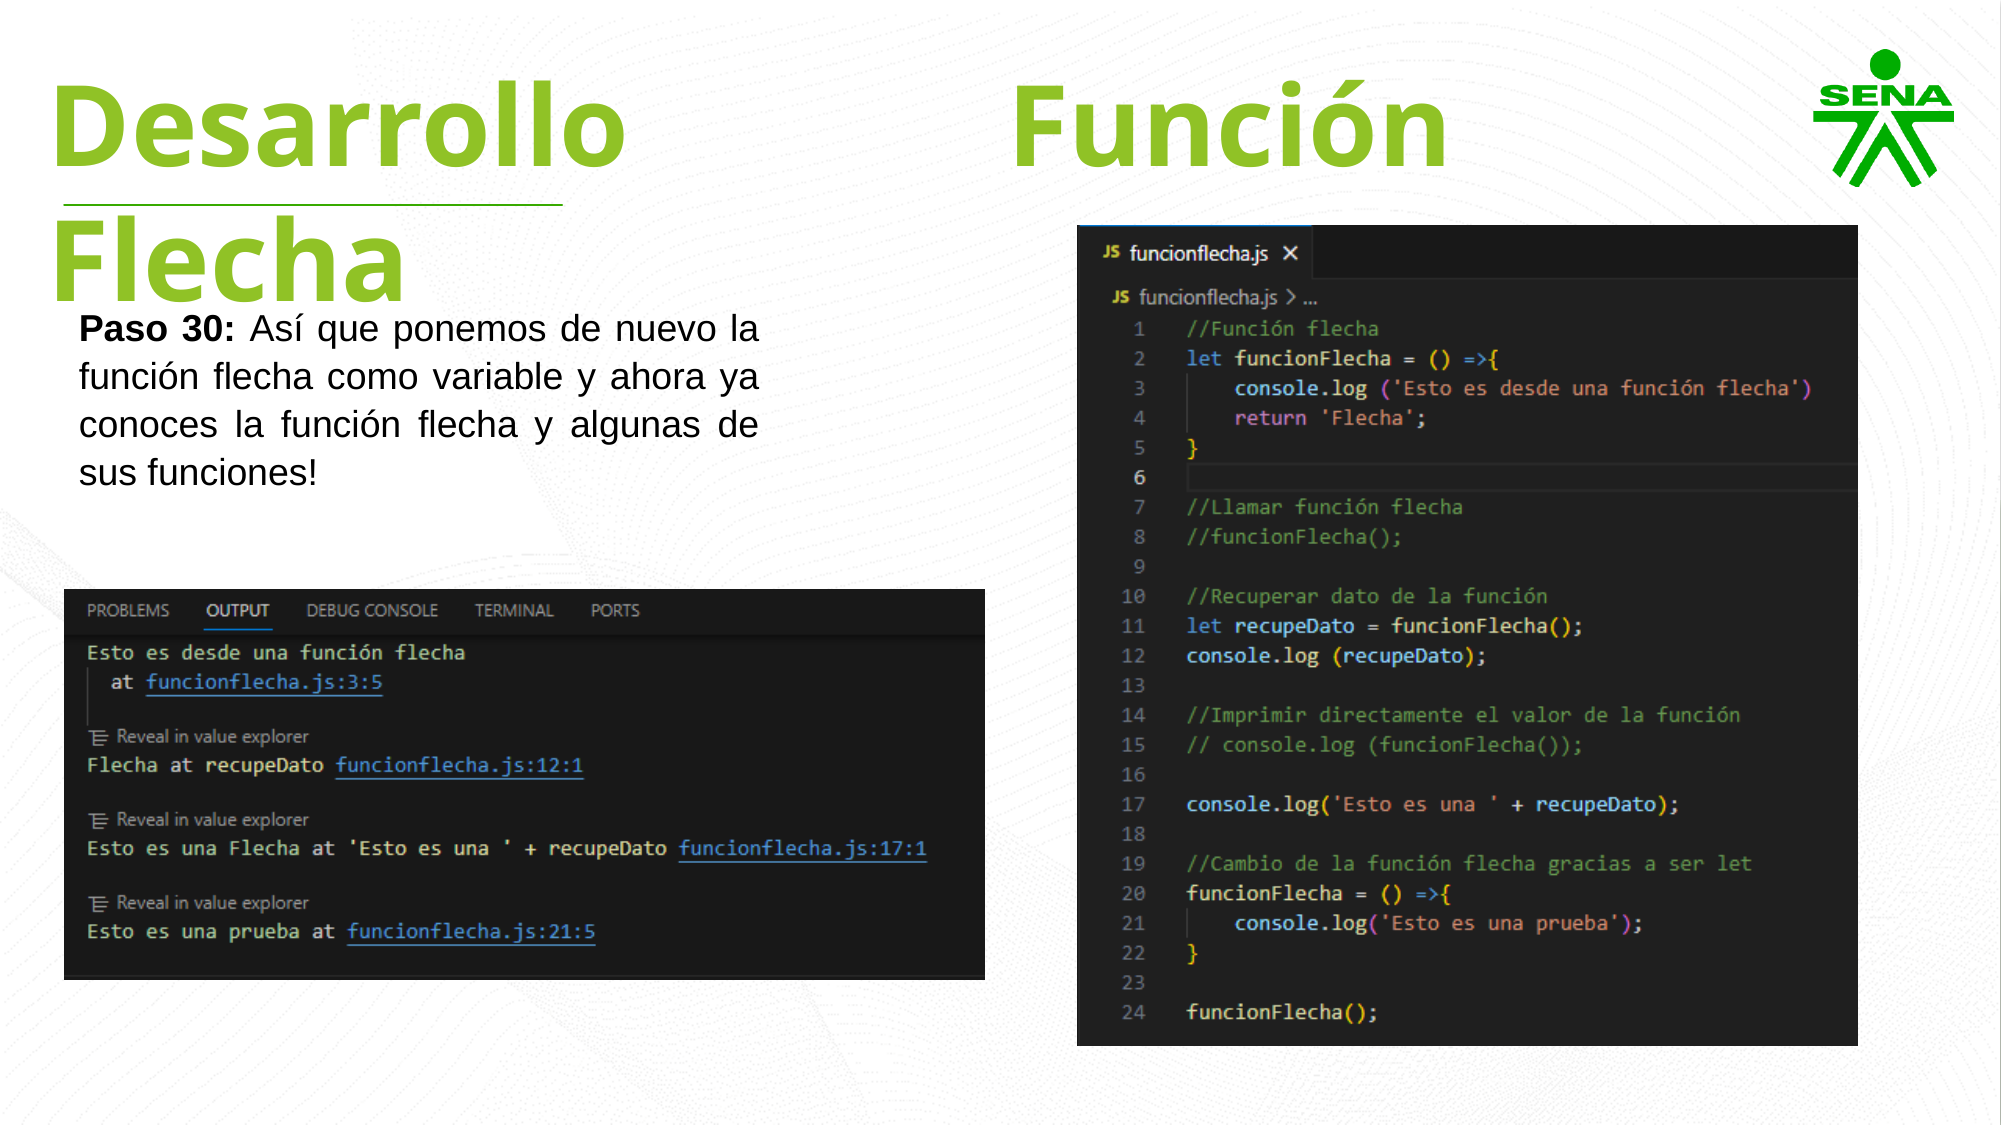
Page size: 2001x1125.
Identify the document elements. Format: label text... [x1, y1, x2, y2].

text_box Paso 30: Así que ponemos de nuevo la función flecha como variable y ahora ya conoces la función flecha y algunas de sus funciones! [64, 293, 775, 501]
text_box Desarrollo Función Flecha [33, 46, 1468, 332]
picture [0, 0, 2000, 1125]
